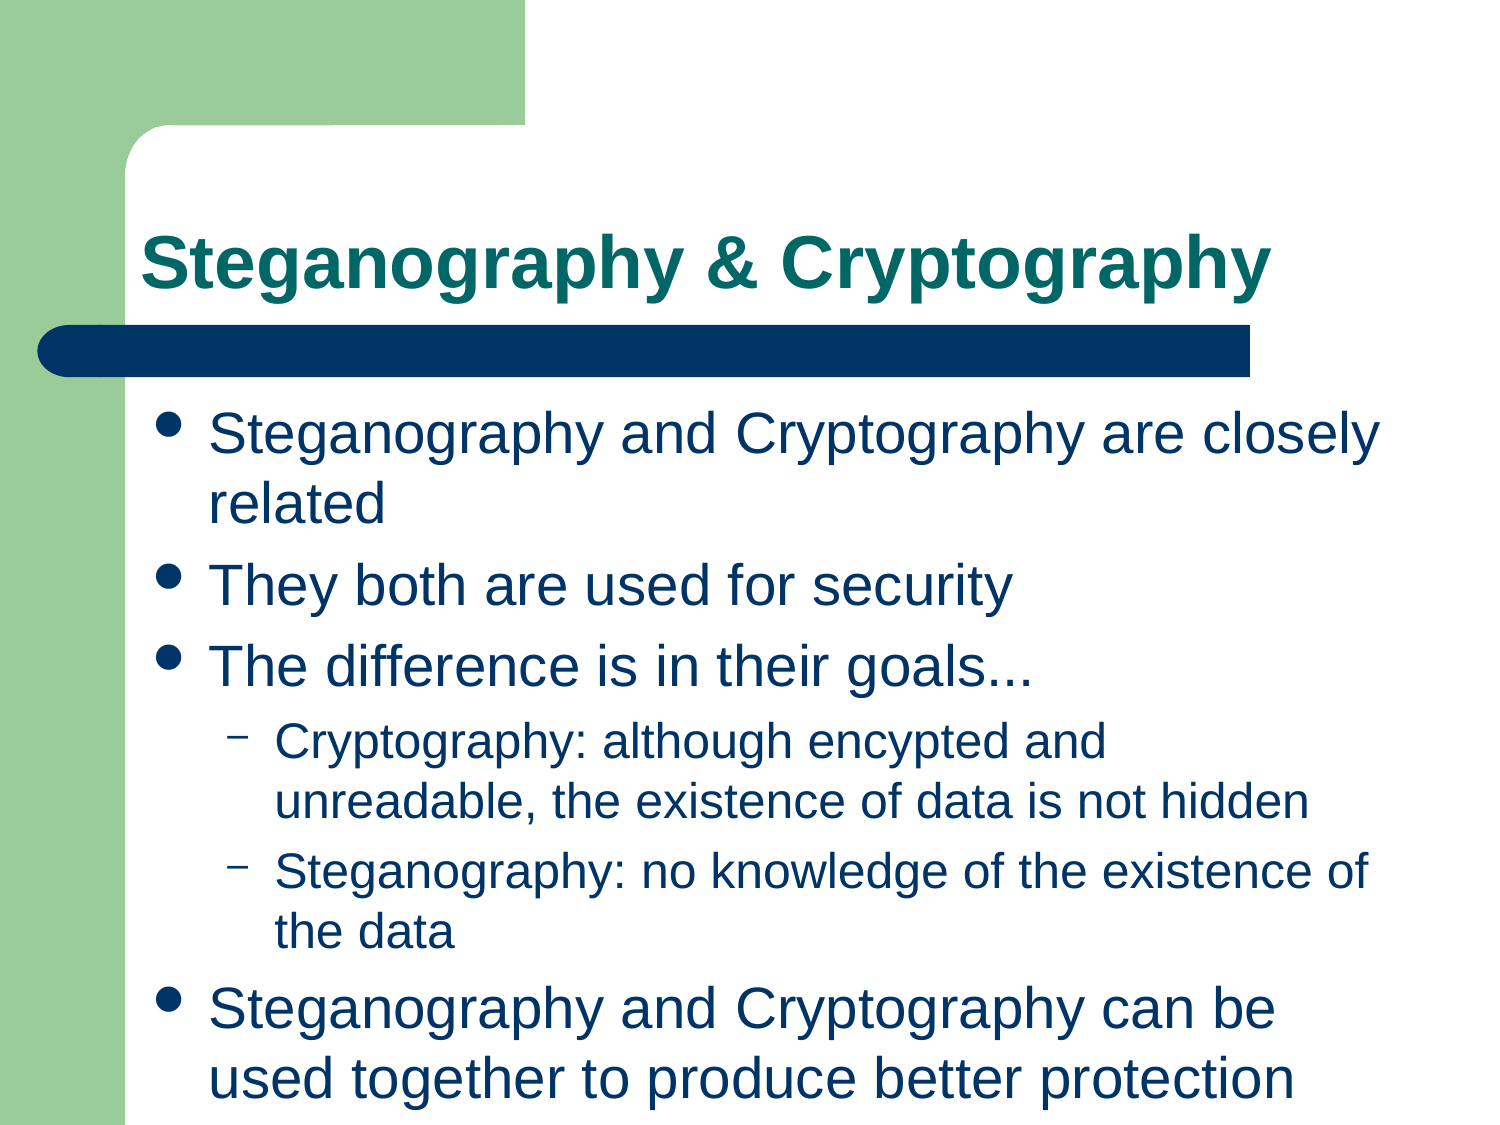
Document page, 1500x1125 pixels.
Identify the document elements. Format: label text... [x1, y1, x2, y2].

list Steganography and Cryptography are closely related They both are used for security The difference is in their goals... Cryptography: although encypted and unreadable, the existence of data is not hidden Steganography: no knowledge of the existence of the data Steganography and Cryptography can be used together to produce better protection [137, 387, 1400, 1088]
title Steganography & Cryptography [124, 124, 1426, 313]
